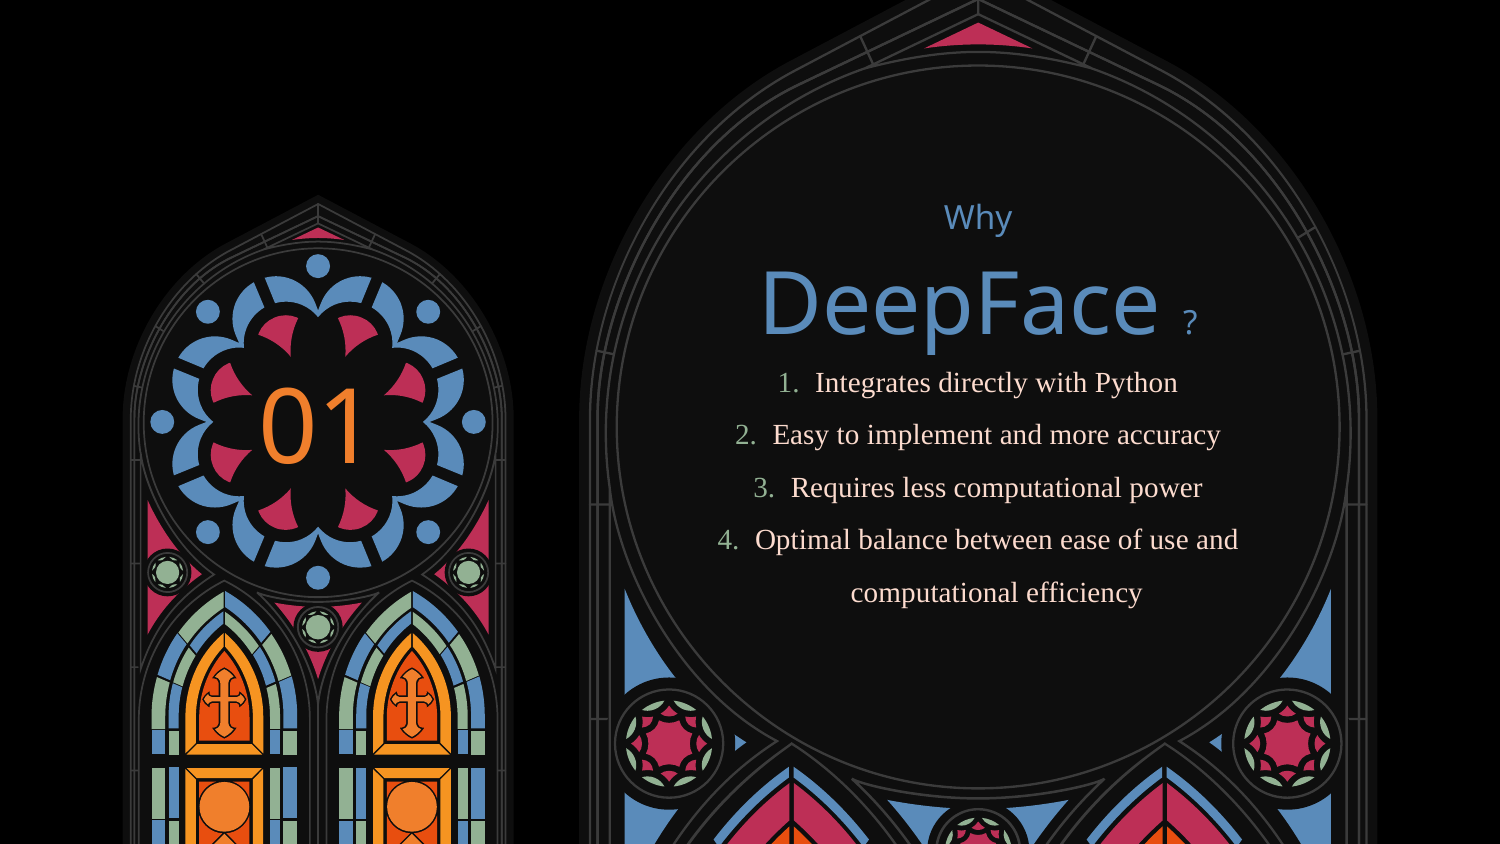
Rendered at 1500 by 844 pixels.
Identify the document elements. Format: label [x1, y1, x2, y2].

text_box [122, 194, 514, 844]
text_box [578, 0, 1378, 844]
